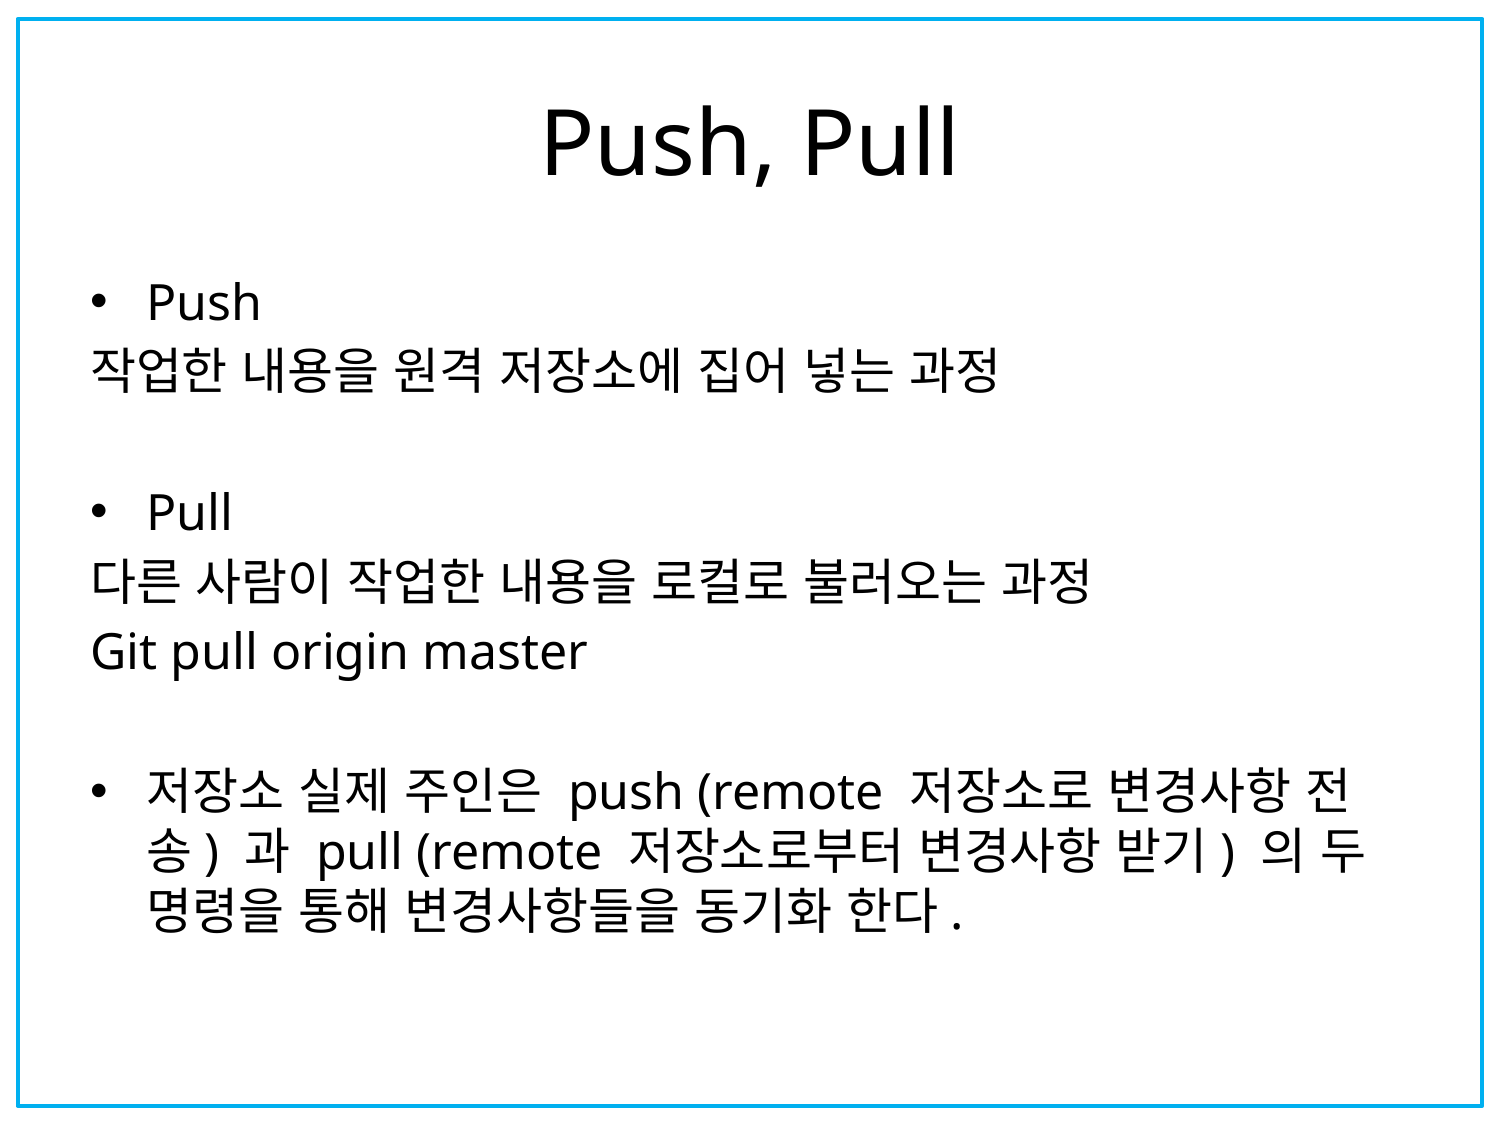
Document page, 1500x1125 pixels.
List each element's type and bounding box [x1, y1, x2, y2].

text_box [16, 17, 1484, 1108]
